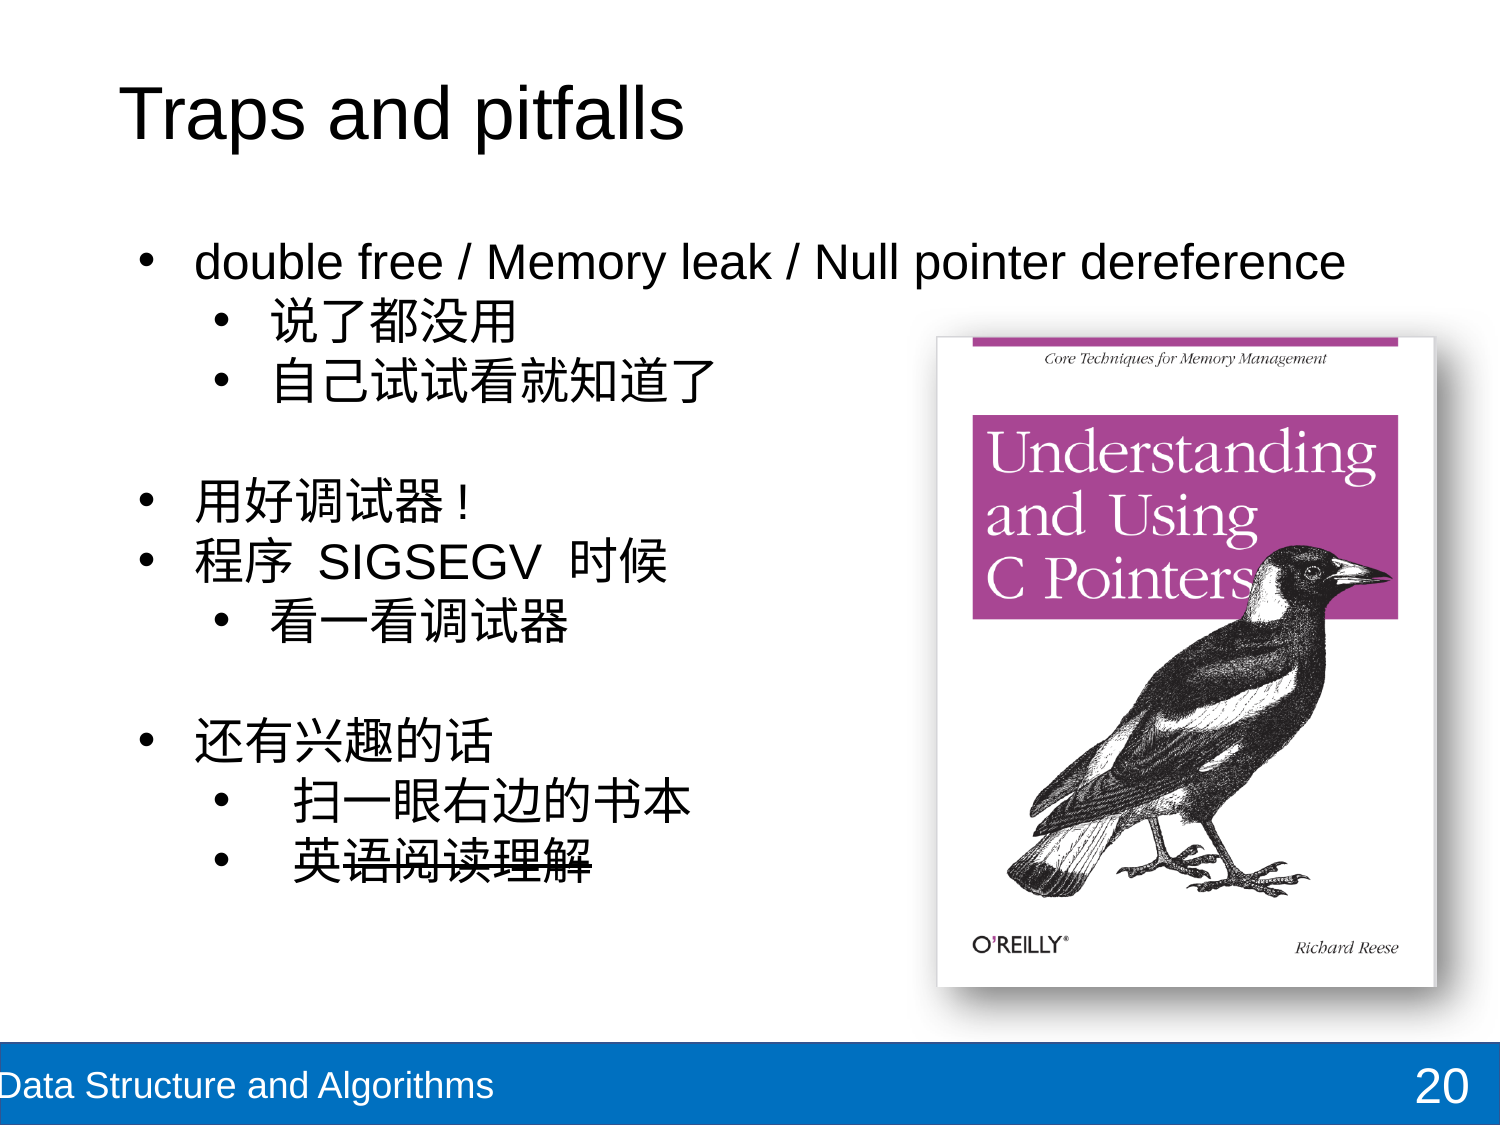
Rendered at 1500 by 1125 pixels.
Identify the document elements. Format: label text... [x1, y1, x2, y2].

picture [936, 336, 1437, 987]
text_box double free / Memory leak / Null pointer dereference 说了都没用 自己试试看就知道了 用好调试器! 程序 SIGSEGV 时候 看一看调试器 还有兴趣的话 扫一眼右边的书本 英语阅读理解 [123, 222, 1363, 897]
title Traps and pitfalls [103, 59, 1397, 171]
slide_number 20 [1147, 1054, 1485, 1114]
